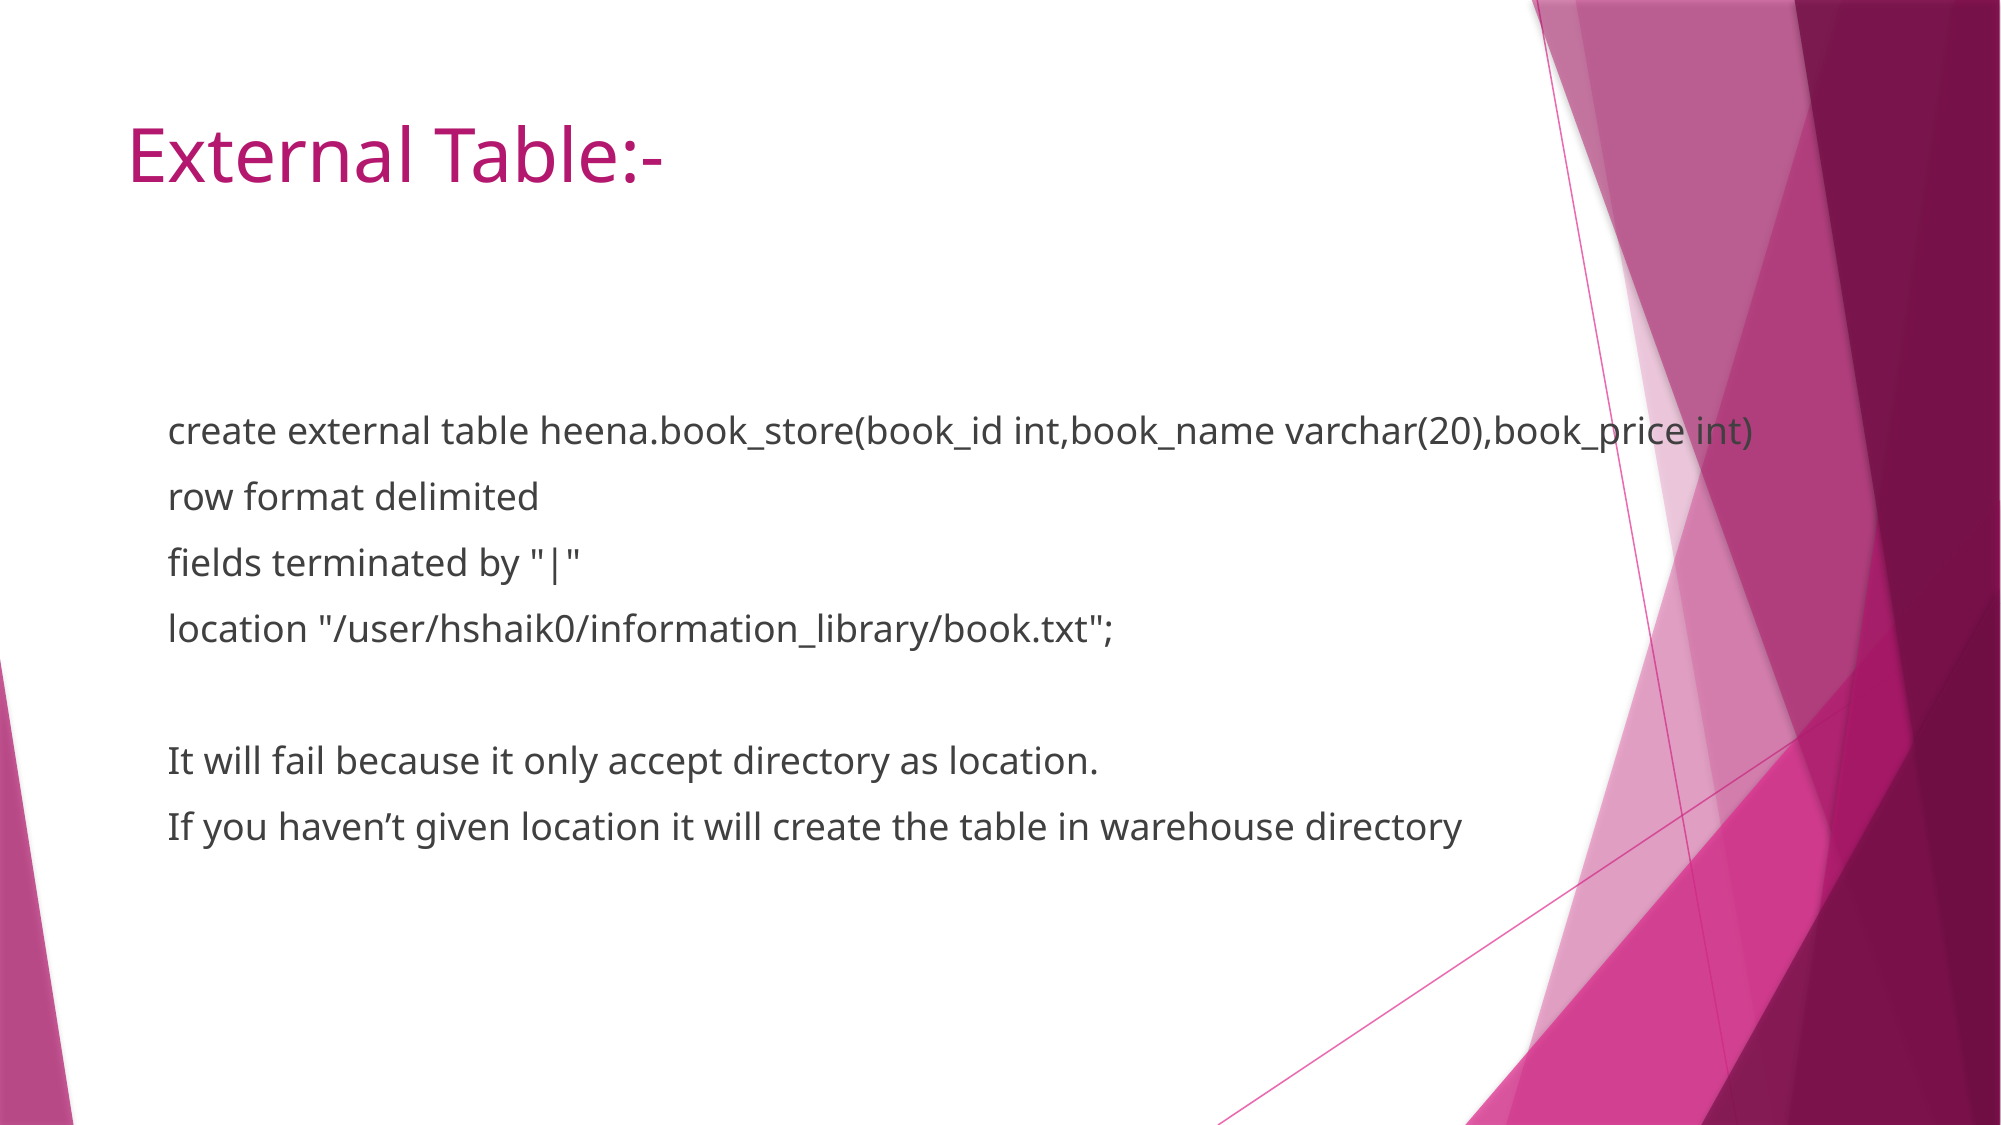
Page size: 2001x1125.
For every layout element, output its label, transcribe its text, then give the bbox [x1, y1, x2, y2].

list create external table heena.book_store(book_id int,book_name varchar(20),book_price int) row format delimited fields terminated by "|" location "/user/hshaik0/information_library/book.txt"; It will fail because it only accept directory as location. If you haven’t given location it will create the table in warehouse directory [152, 399, 1920, 999]
title External Table:- [111, 99, 1522, 317]
